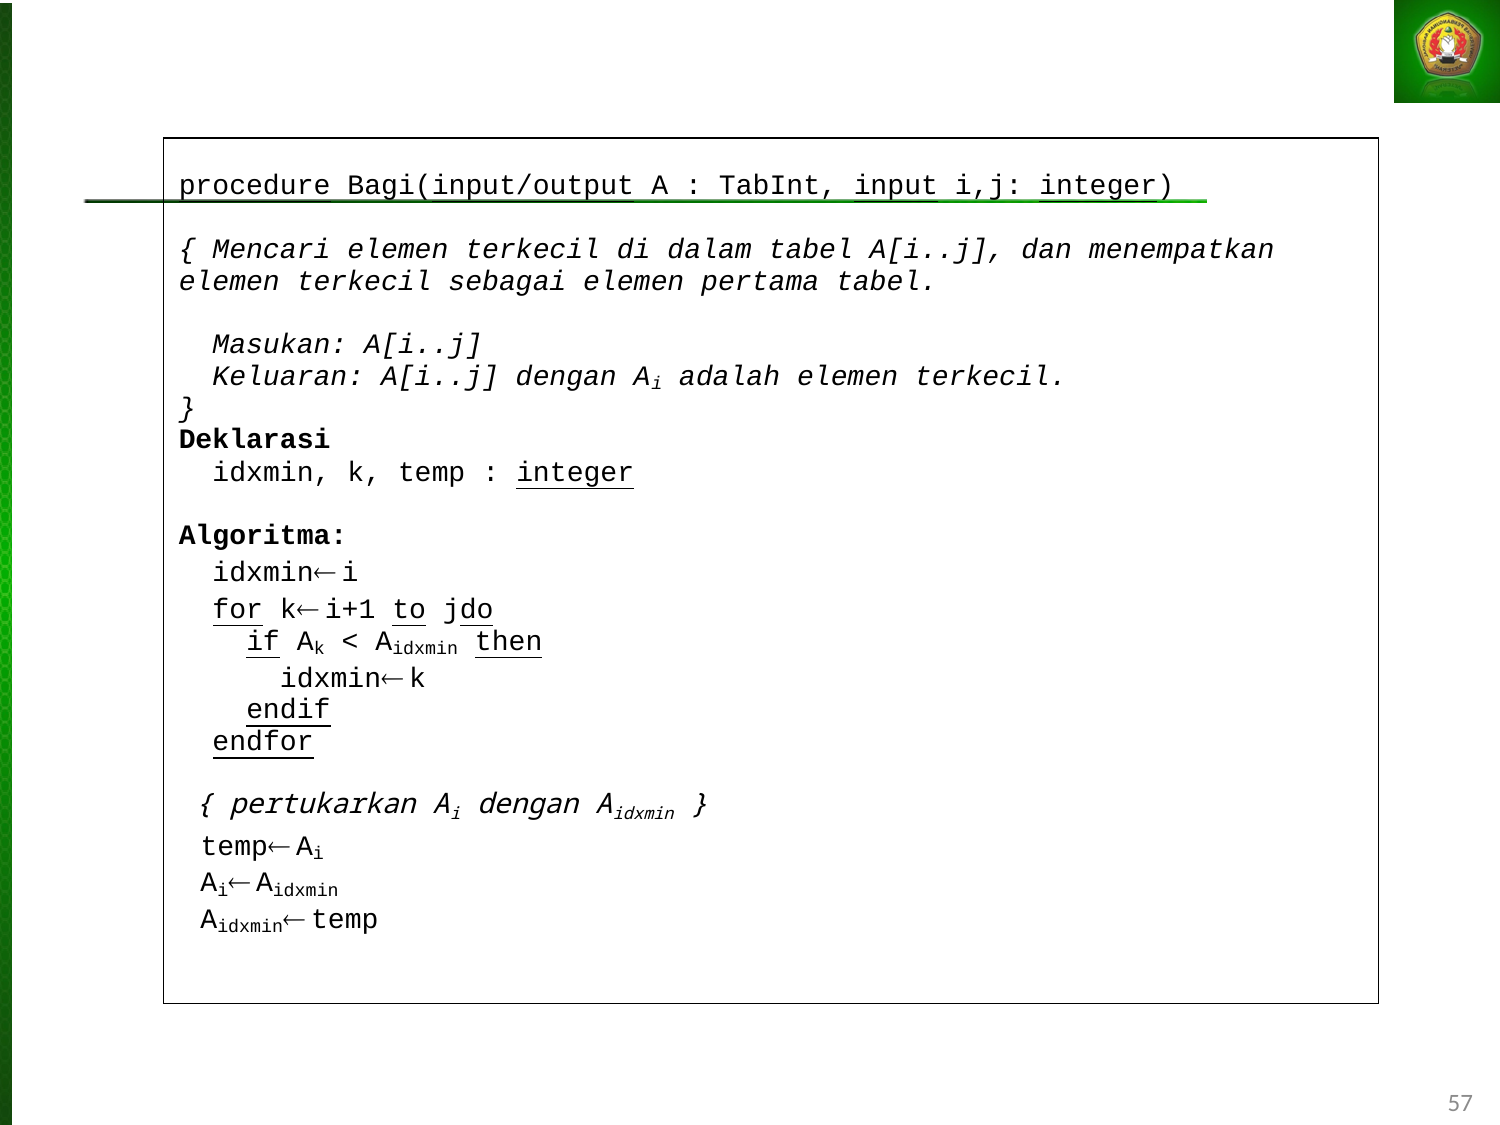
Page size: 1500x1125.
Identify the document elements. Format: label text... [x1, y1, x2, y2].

picture [0, 3, 12, 1125]
picture [82, 199, 147, 203]
picture [1394, 0, 1500, 103]
slide_number 57 [1148, 1078, 1489, 1125]
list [147, 101, 1424, 1036]
